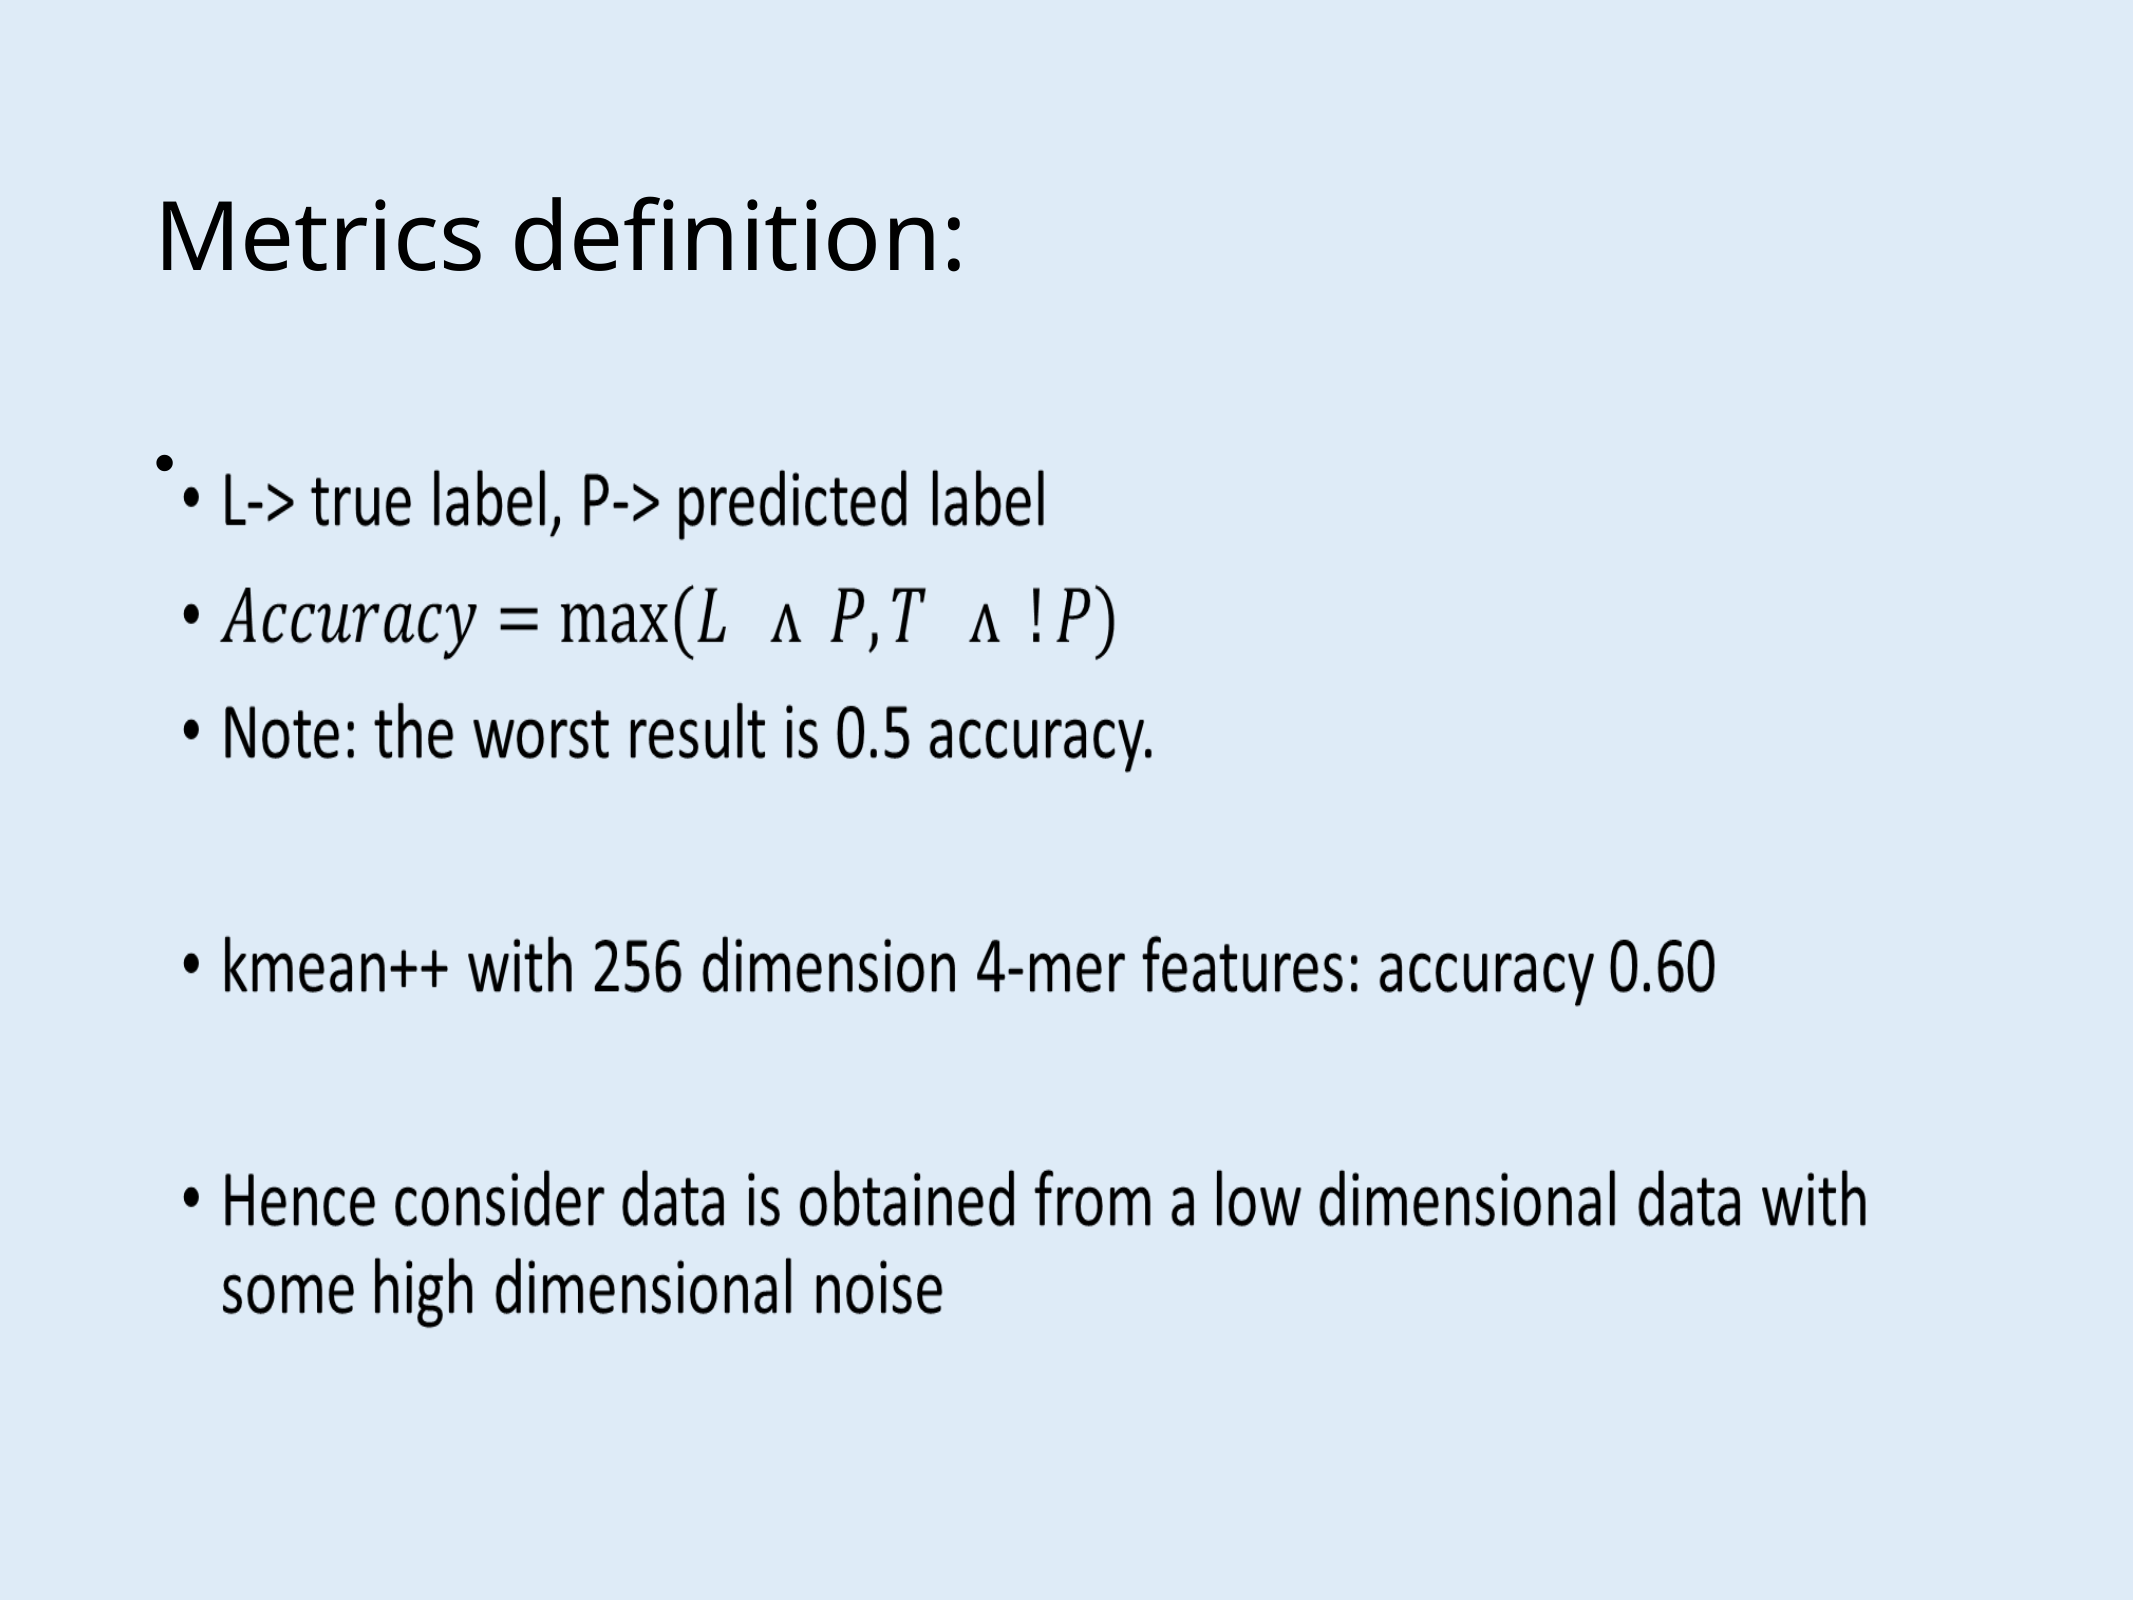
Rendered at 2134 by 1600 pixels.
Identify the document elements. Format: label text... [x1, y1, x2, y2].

list [146, 425, 1988, 1442]
title Metrics definition: [146, 84, 1988, 395]
